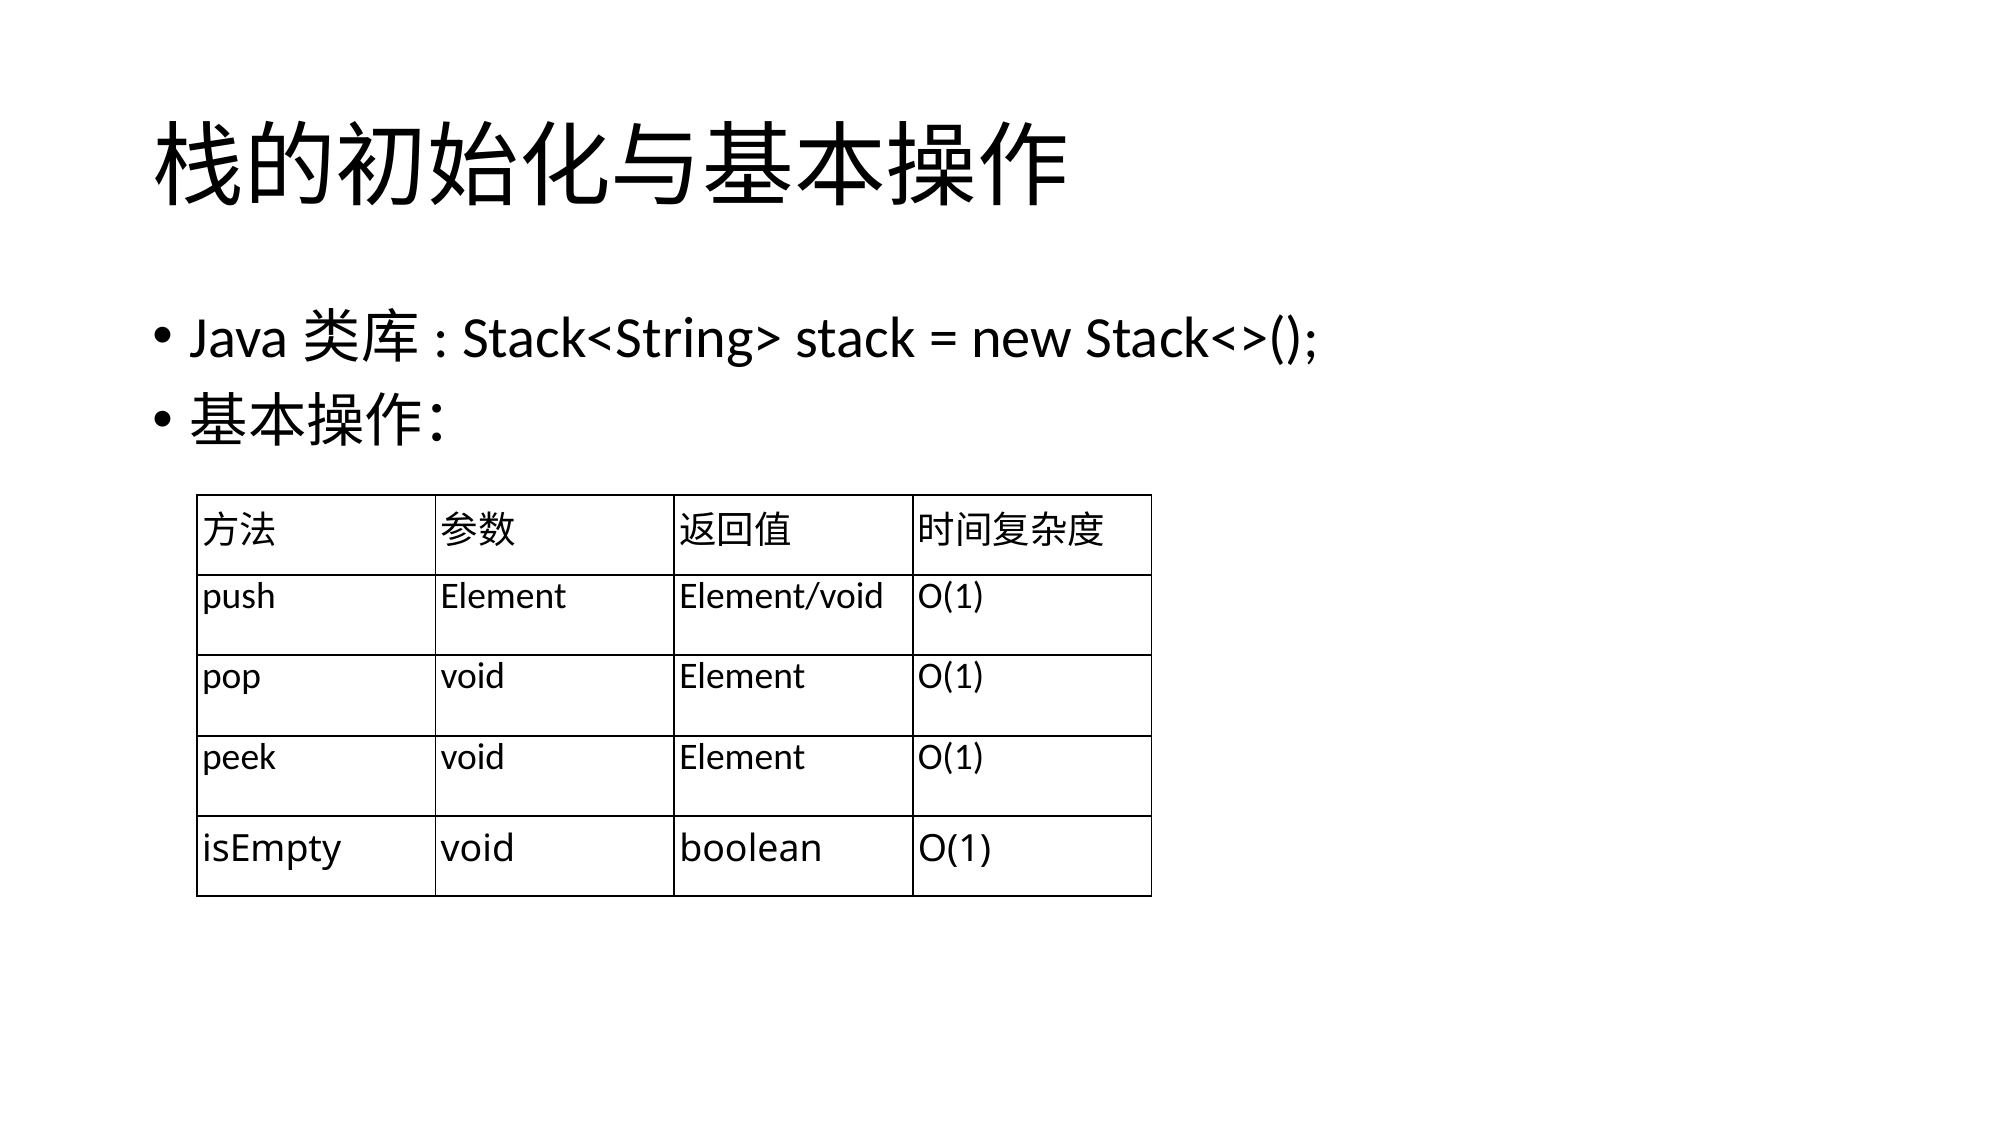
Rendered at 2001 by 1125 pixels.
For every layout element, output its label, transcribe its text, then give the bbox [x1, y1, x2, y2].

title 栈的初始化与基本操作 [137, 59, 1863, 278]
table_cell void [436, 656, 673, 735]
table_cell void [436, 737, 673, 815]
table_header 方法 [198, 496, 435, 574]
table_header 参数 [436, 496, 673, 574]
table_cell Element [436, 576, 673, 654]
table_cell isEmpty [198, 817, 435, 895]
table_cell O(1) [914, 737, 1151, 815]
list Java类库: Stack<String> stack = new Stack<>(); 基本操作： [137, 299, 1863, 1014]
table_cell boolean [675, 817, 912, 895]
table_cell peek [198, 737, 435, 815]
table_cell push [198, 576, 435, 654]
table_cell pop [198, 656, 435, 735]
table_cell O(1) [914, 656, 1151, 735]
table_cell Element [675, 737, 912, 815]
table_header 时间复杂度 [914, 496, 1151, 574]
table_cell Element/void [675, 576, 912, 654]
table_cell O(1) [914, 576, 1151, 654]
table_cell O(1) [914, 817, 1151, 895]
table_cell Element [675, 656, 912, 735]
table_header 返回值 [675, 496, 912, 574]
table_cell void [436, 817, 673, 895]
